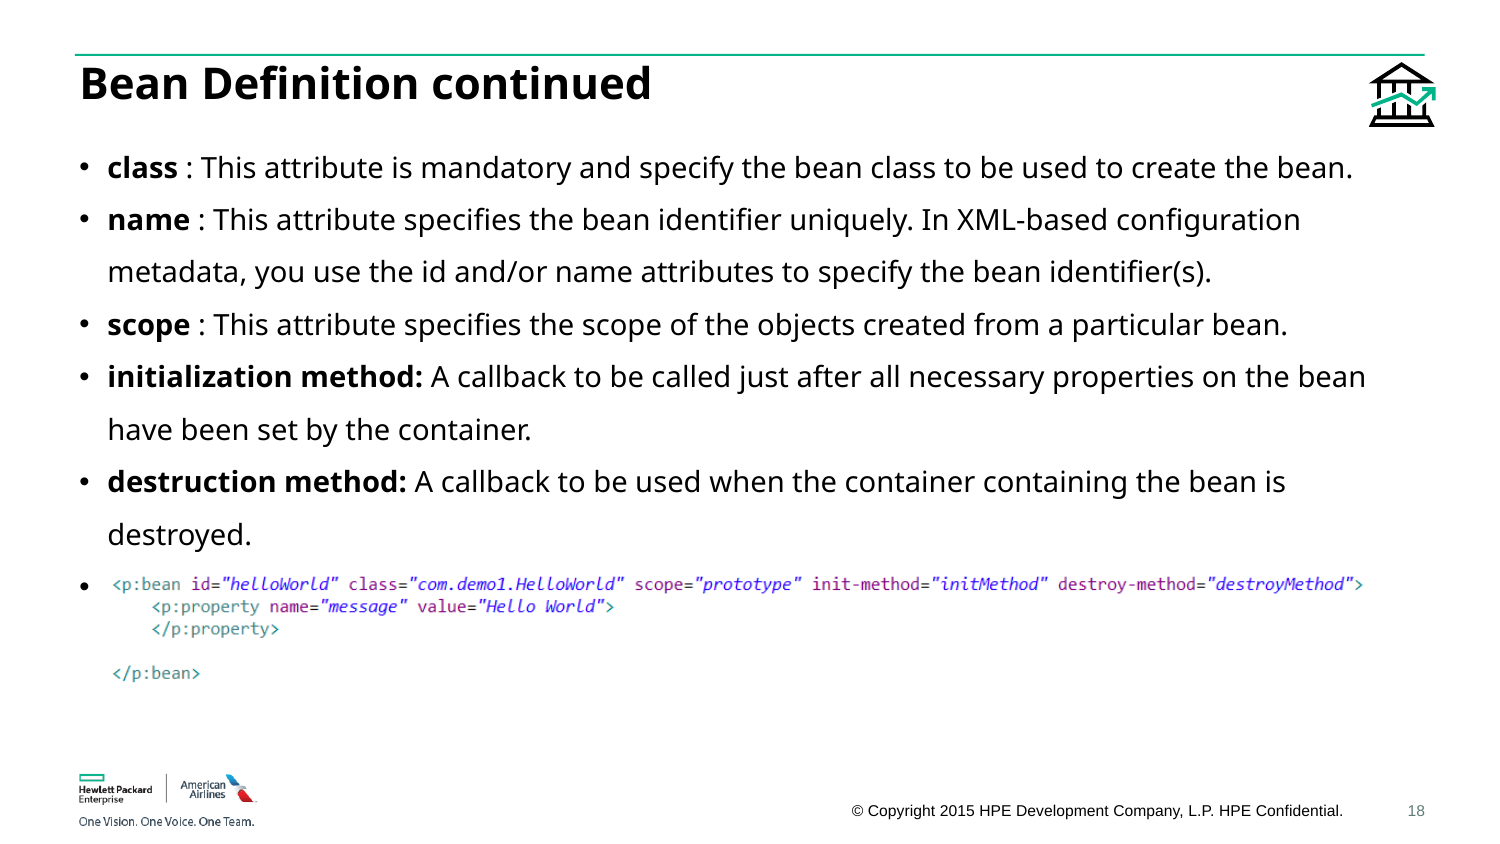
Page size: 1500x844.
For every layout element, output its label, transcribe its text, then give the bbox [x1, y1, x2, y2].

title Bean Definition continued [79, 62, 1352, 116]
slide_number 18 [1359, 791, 1425, 820]
picture [74, 773, 258, 831]
text_box class : This attribute is mandatory and specify the bean class to be used to create the bean. name : This attribute specifies the bean identifier uniquely. In XML-based configuration metadata, you use the id and/or name attributes to specify the bean identifier(s). scope : This attribute specifies the scope of the objects created from a particular bean. initialization method: A callback to be called just after all necessary properties on the bean have been set by the container. destruction method: A callback to be used when the container containing the bean is destroyed. Properties: This is used to inject the dependencies. [79, 131, 1435, 802]
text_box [1368, 62, 1436, 127]
picture [101, 569, 1393, 690]
